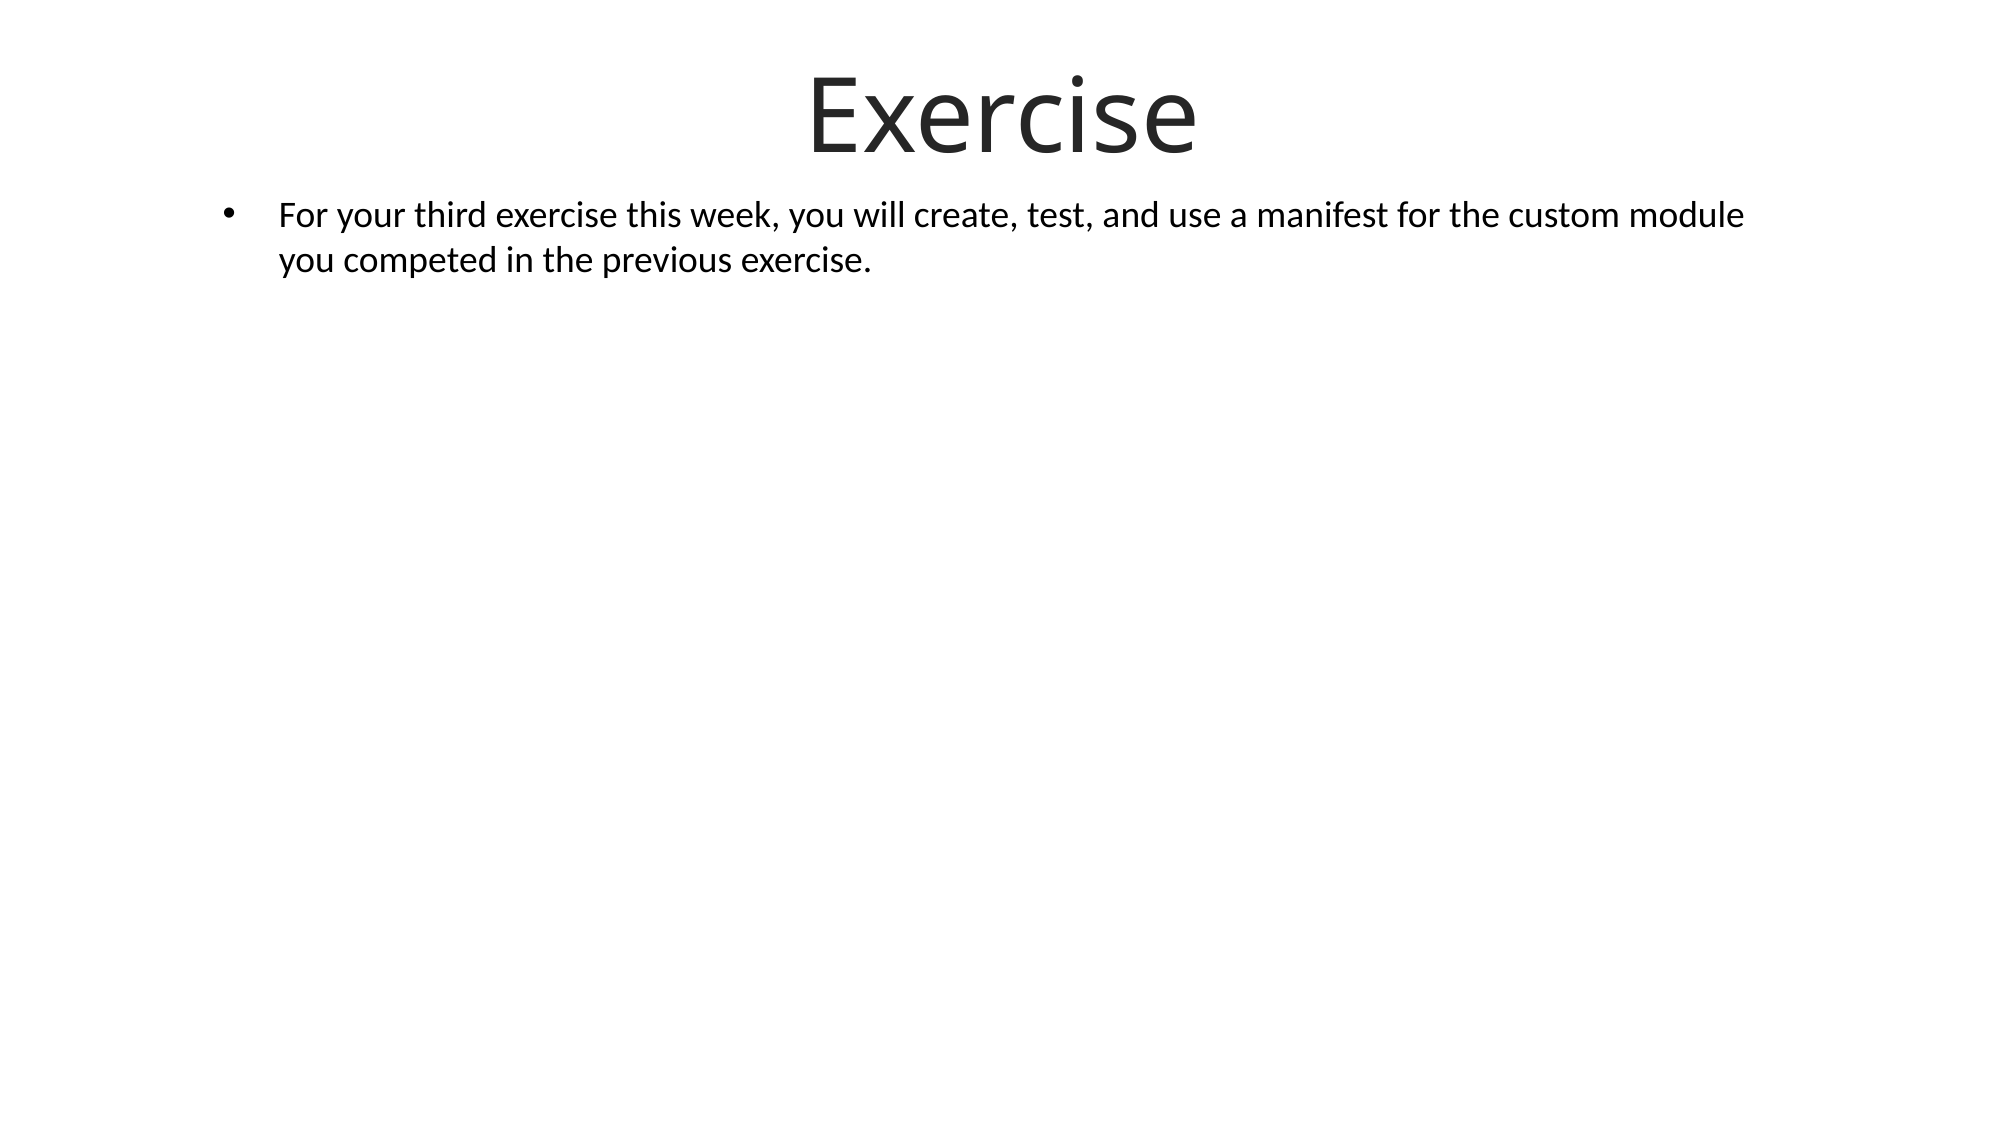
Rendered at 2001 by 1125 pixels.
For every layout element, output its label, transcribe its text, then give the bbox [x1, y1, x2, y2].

text_box For your third exercise this week, you will create, test, and use a manifest for the custom module you competed in the previous exercise. [207, 182, 1792, 288]
list Exercise [53, 55, 1952, 183]
